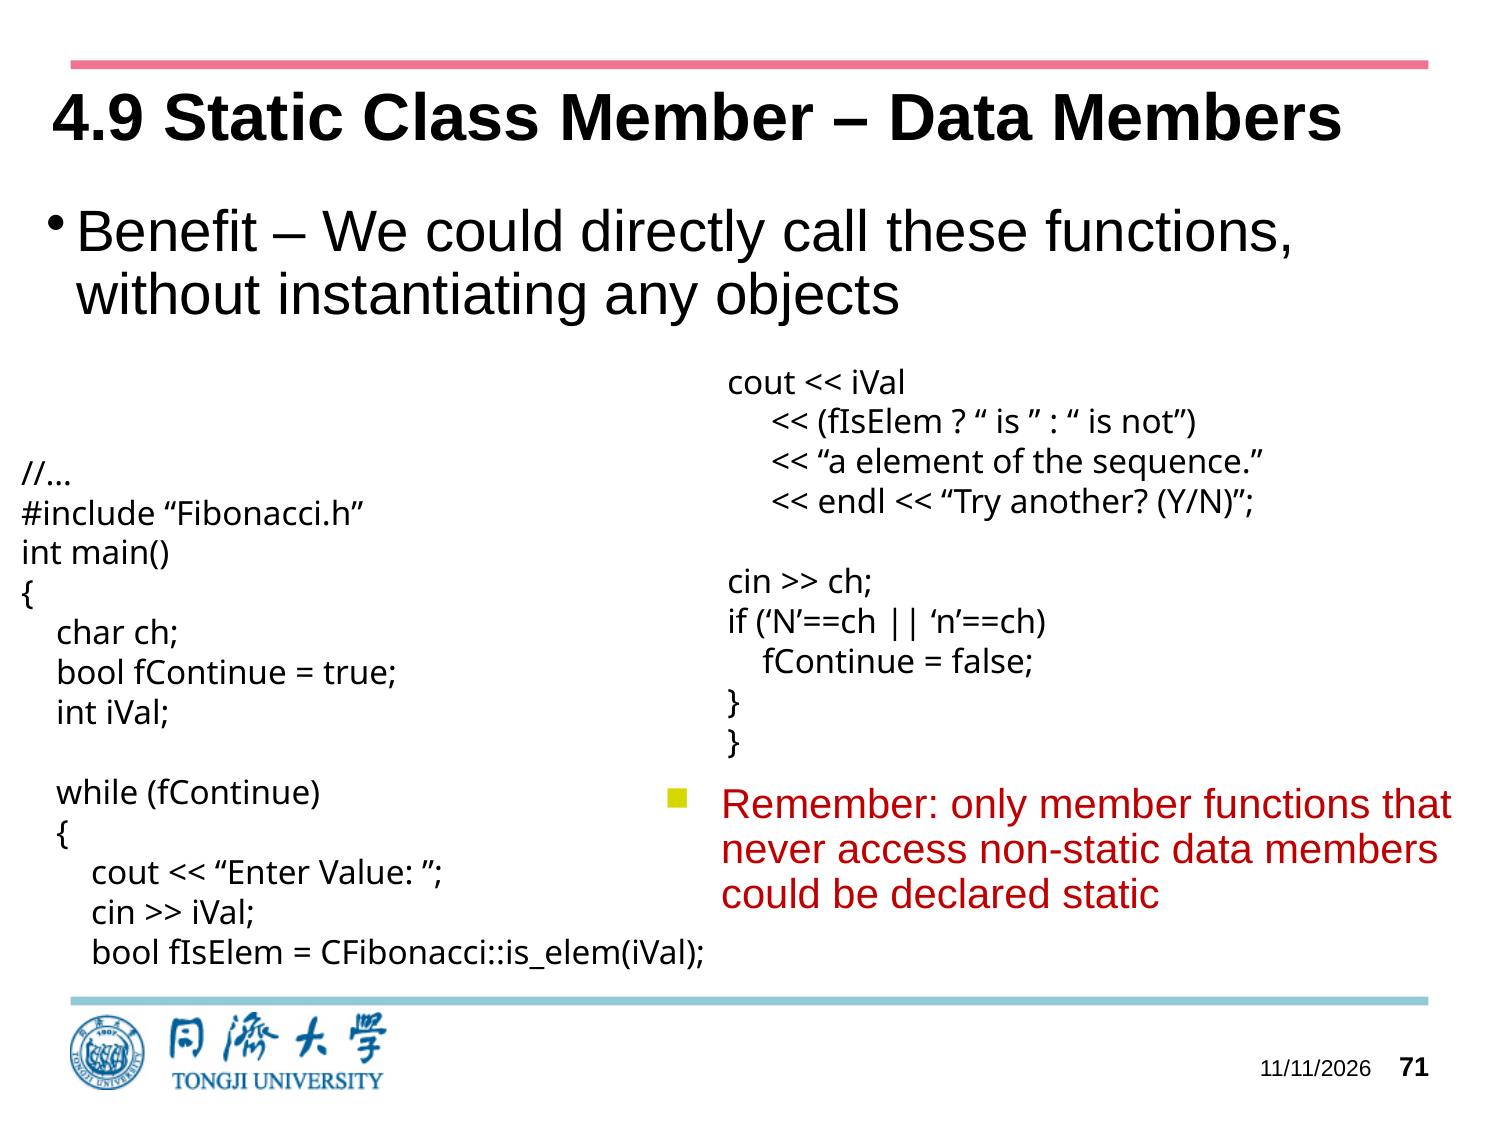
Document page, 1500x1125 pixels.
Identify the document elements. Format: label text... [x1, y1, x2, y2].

picture [70, 1018, 388, 1090]
text_box //… #include “Fibonacci.h” int main() { char ch; bool fContinue = true; int iVal; while (fContinue) { cout << “Enter Value: ”; cin >> iVal; bool fIsElem = CFibonacci::is_elem(iVal); [6, 444, 1038, 1018]
text_box cout << iVal << (fIsElem ? “ is ” : “ is not”) << “a element of the sequence.” << endl << “Try another? (Y/N)”; cin >> ch; if (‘N’==ch || ‘n’==ch) fContinue = false; } } [712, 353, 1500, 768]
list Benefit – We could directly call these functions, without instantiating any objects [31, 193, 1444, 332]
text_box Remember: only member functions that never access non-static data members could be declared static [650, 774, 1500, 938]
title 4.9 Static Class Member – Data Members [37, 75, 1438, 193]
slide_number 71 [1372, 1046, 1430, 1088]
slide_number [1228, 1046, 1372, 1088]
